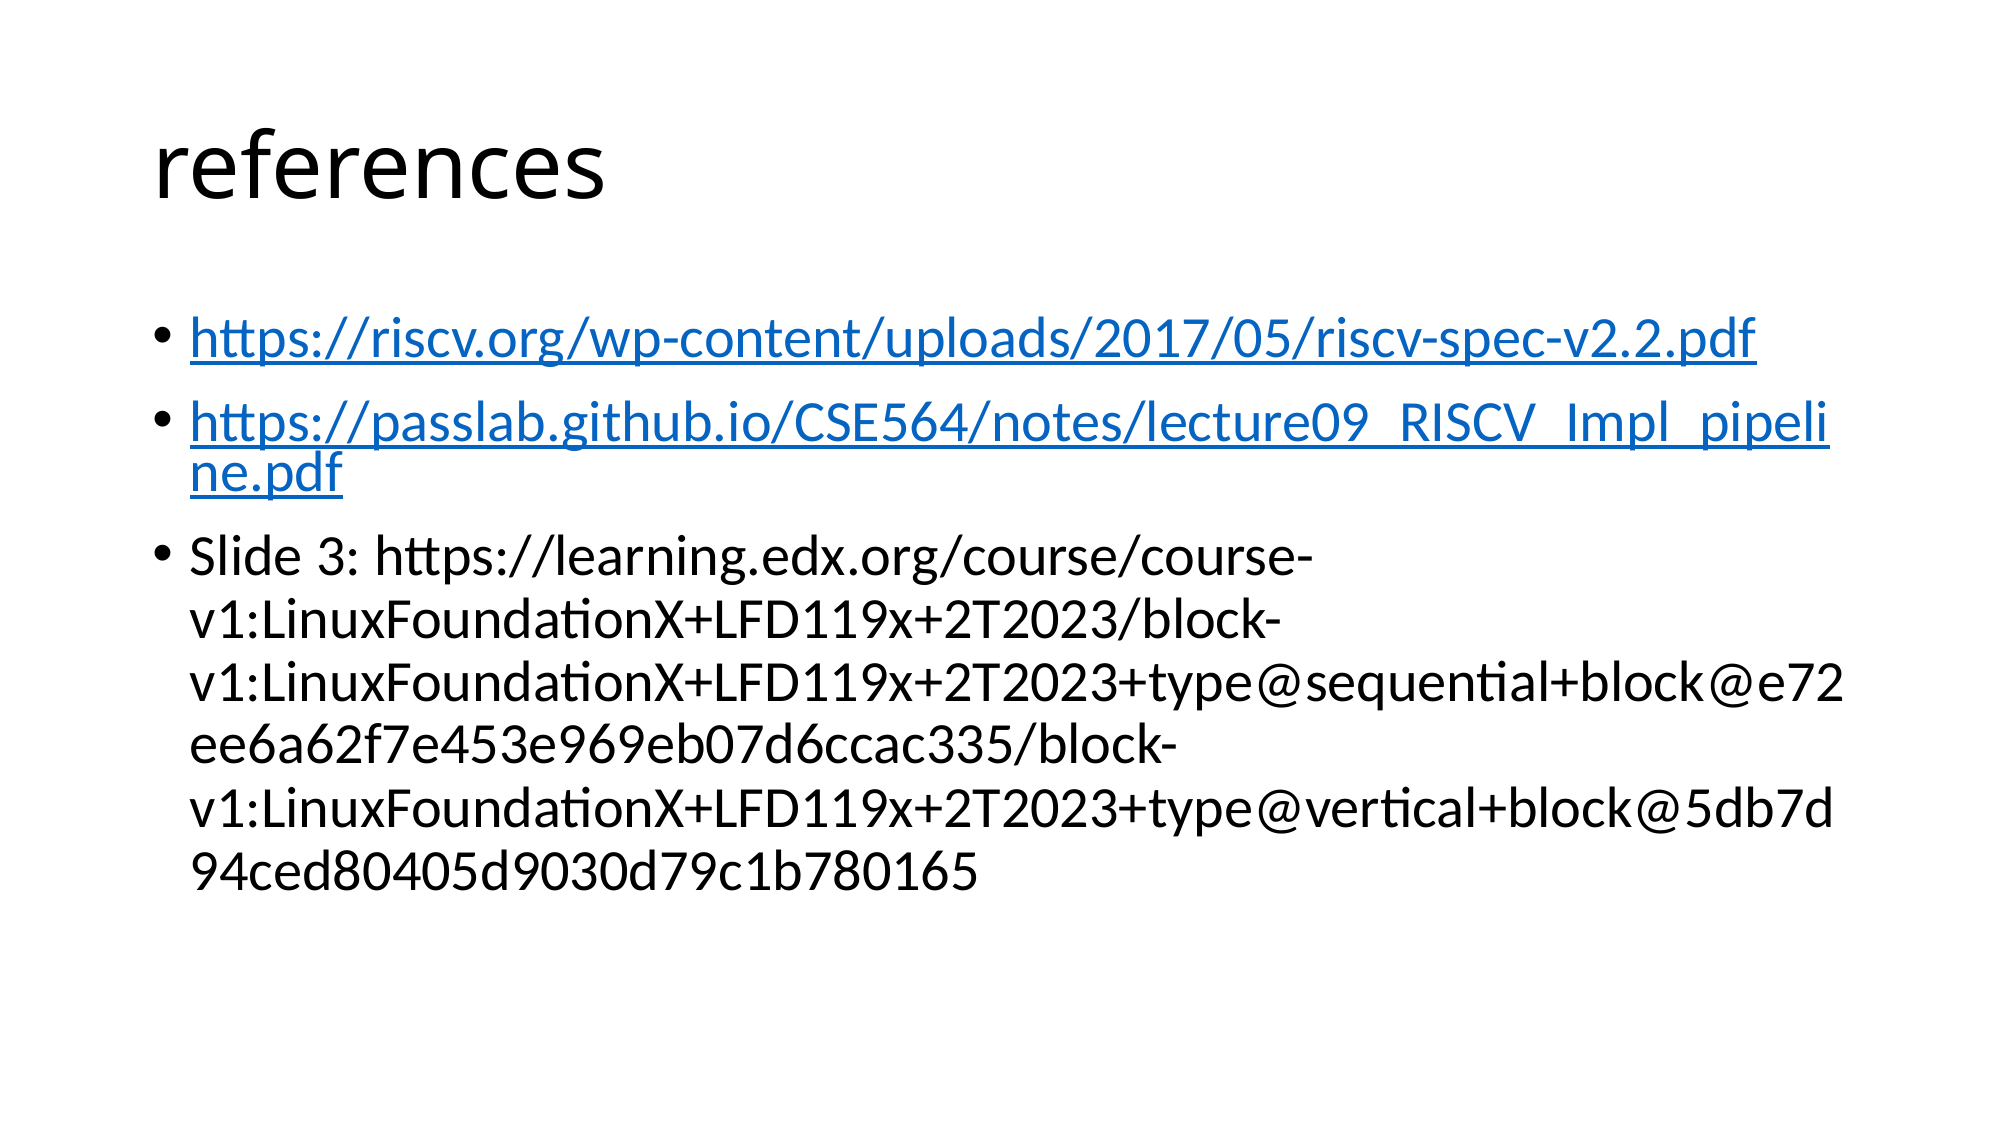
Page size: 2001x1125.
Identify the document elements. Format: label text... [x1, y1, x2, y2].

title references [137, 59, 1863, 278]
list https://riscv.org/wp-content/uploads/2017/05/riscv-spec-v2.2.pdf https://passlab.github.io/CSE564/notes/lecture09_RISCV_Impl_pipeline.pdf Slide 3: https://learning.edx.org/course/course-v1:LinuxFoundationX+LFD119x+2T2023/block-v1:LinuxFoundationX+LFD119x+2T2023+type@sequential+block@e72ee6a62f7e453e969eb07d6ccac335/block-v1:LinuxFoundationX+LFD119x+2T2023+type@vertical+block@5db7d94ced80405d9030d79c1b780165 [137, 299, 1863, 1014]
